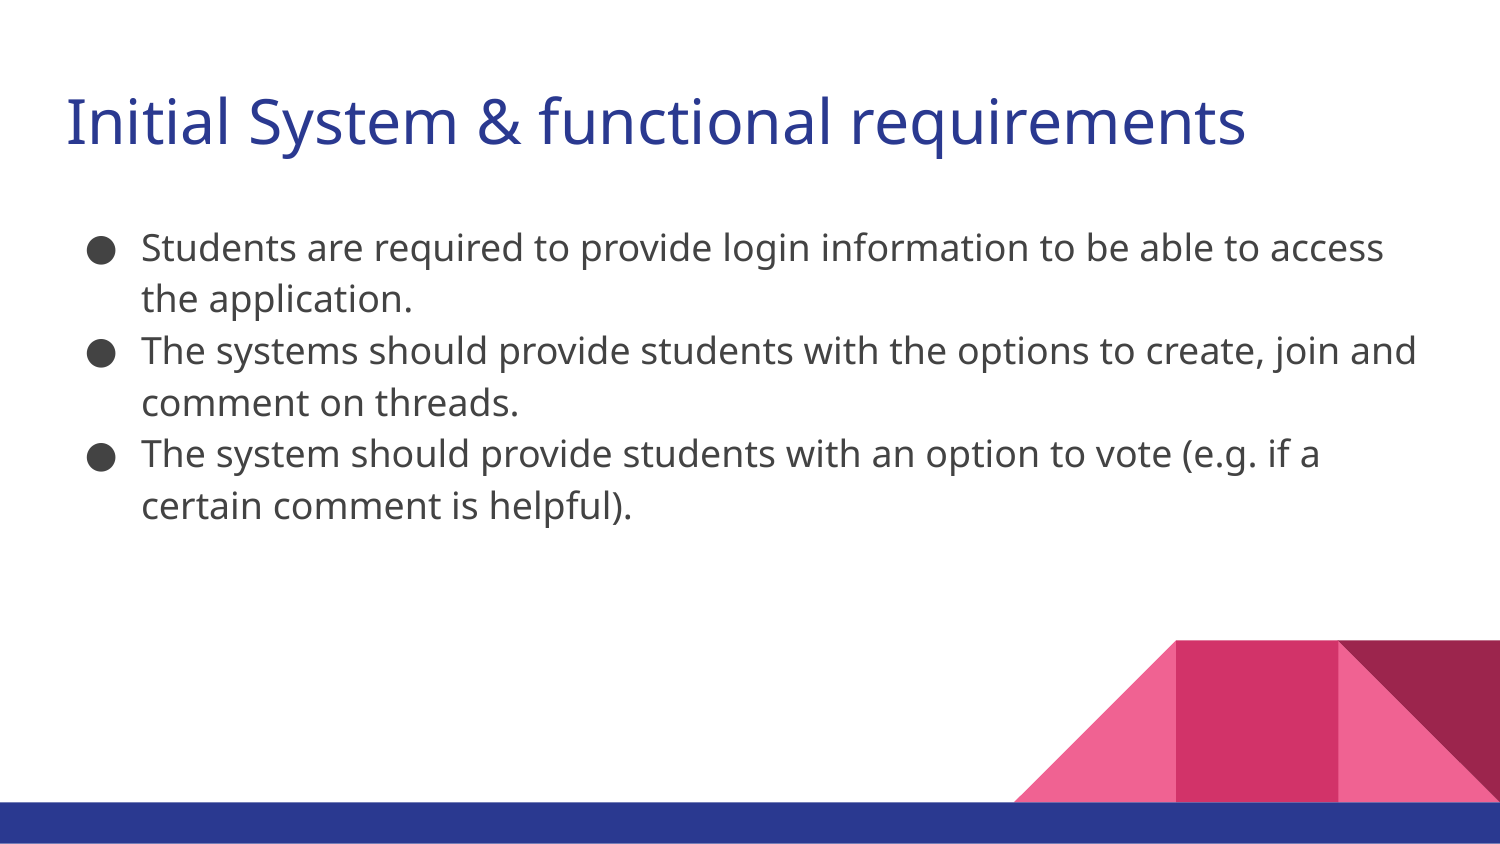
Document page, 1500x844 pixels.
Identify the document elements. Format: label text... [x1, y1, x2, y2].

list Students are required to provide login information to be able to access the application. The systems should provide students with the options to create, join and comment on threads. The system should provide students with an option to vote (e.g. if a certain comment is helpful). [51, 201, 1449, 750]
title Initial System & functional requirements [51, 67, 1449, 167]
